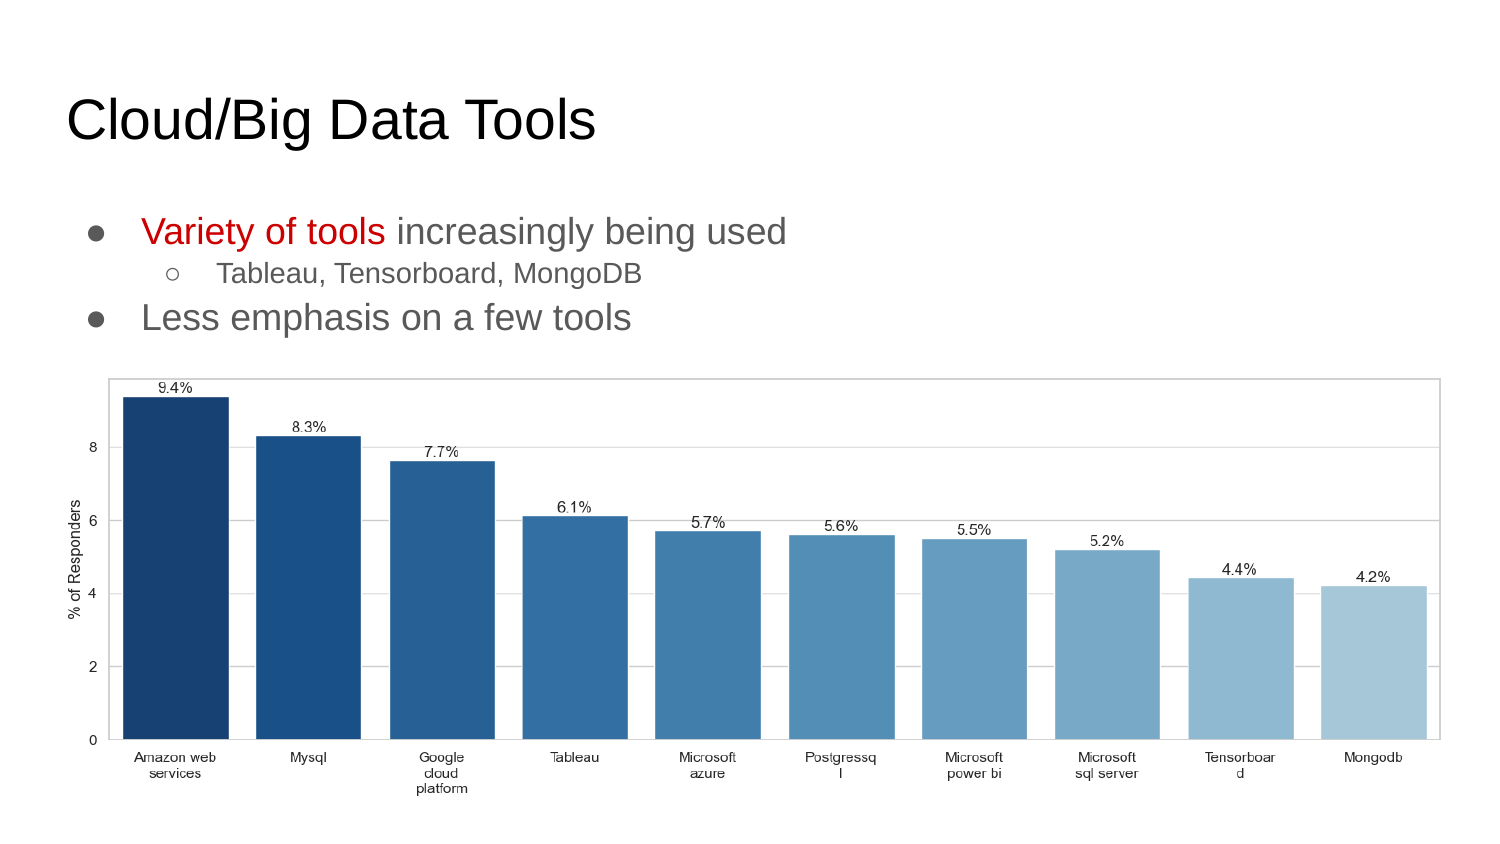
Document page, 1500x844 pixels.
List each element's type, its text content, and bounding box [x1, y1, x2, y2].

picture [50, 366, 1450, 815]
list Variety of tools increasingly being used Tableau, Tensorboard, MongoDB Less emphasis on a few tools [51, 189, 1449, 366]
title Cloud/Big Data Tools [51, 72, 1449, 167]
